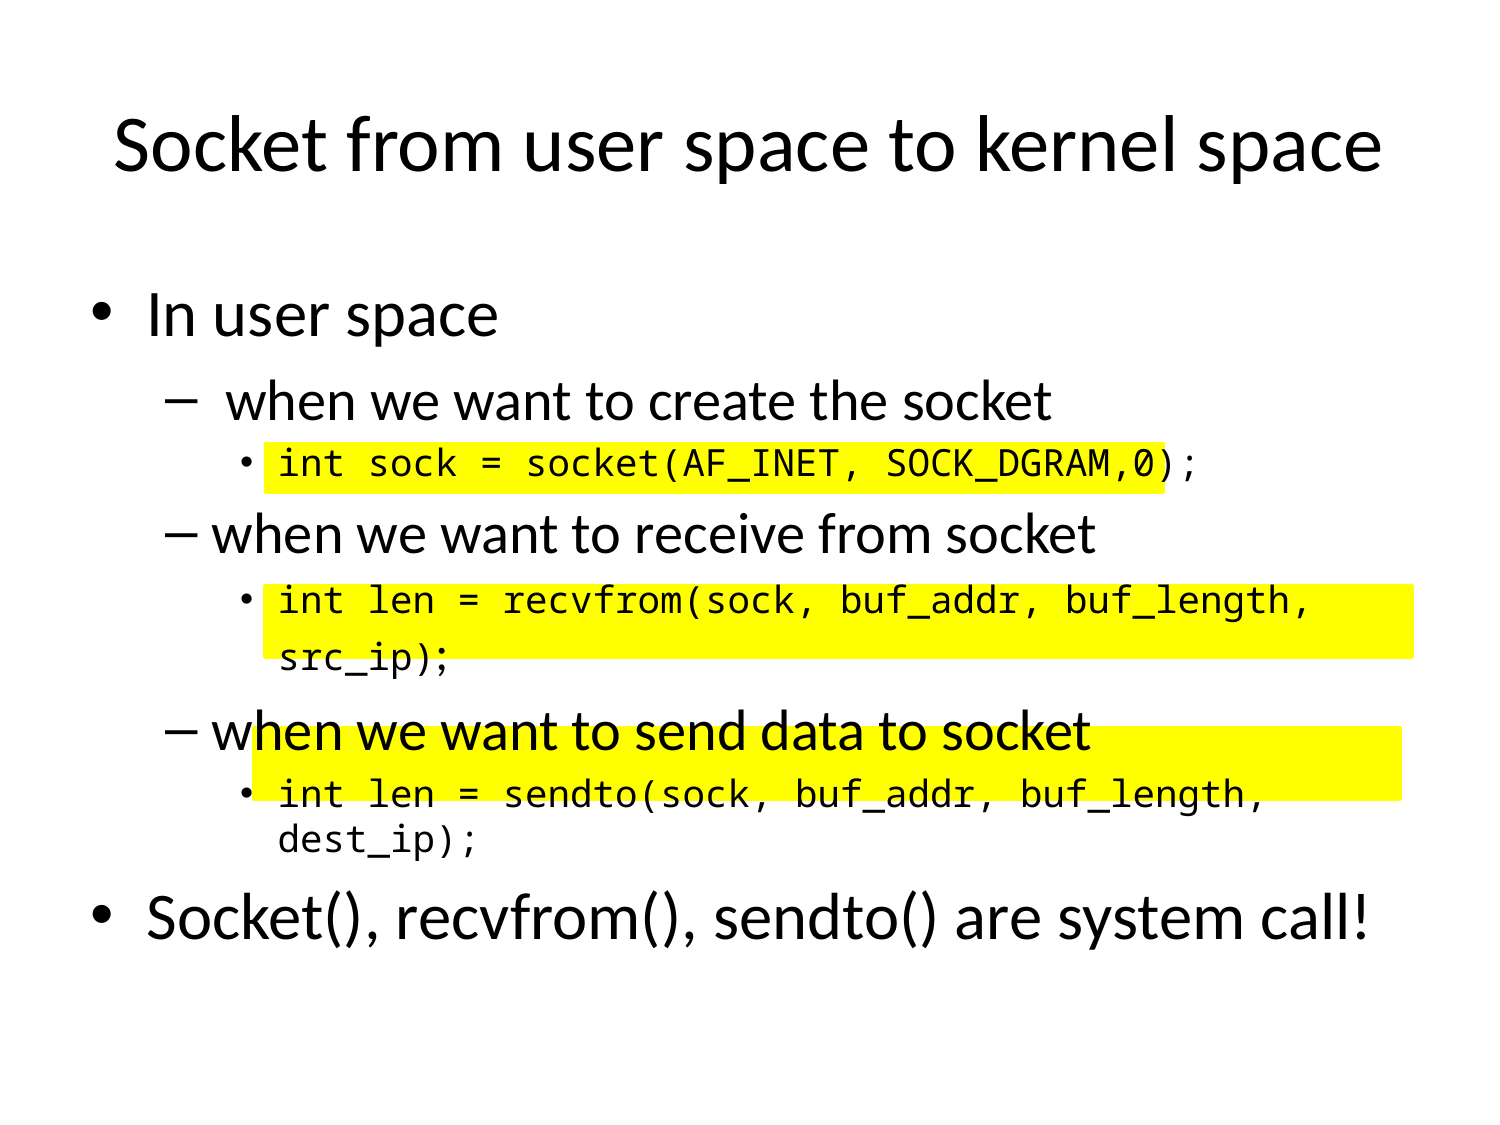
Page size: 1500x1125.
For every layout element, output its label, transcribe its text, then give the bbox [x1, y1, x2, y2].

title Socket from user space to kernel space [75, 45, 1425, 233]
list In user space when we want to create the socket int sock = socket(AF_INET, SOCK_DGRAM,0); when we want to receive from socket int len = recvfrom(sock, buf_addr, buf_length, src_ip); when we want to send data to socket int len = sendto(sock, buf_addr, buf_length, dest_ip); Socket(), recvfrom(), sendto() are system call! [75, 262, 1425, 1005]
